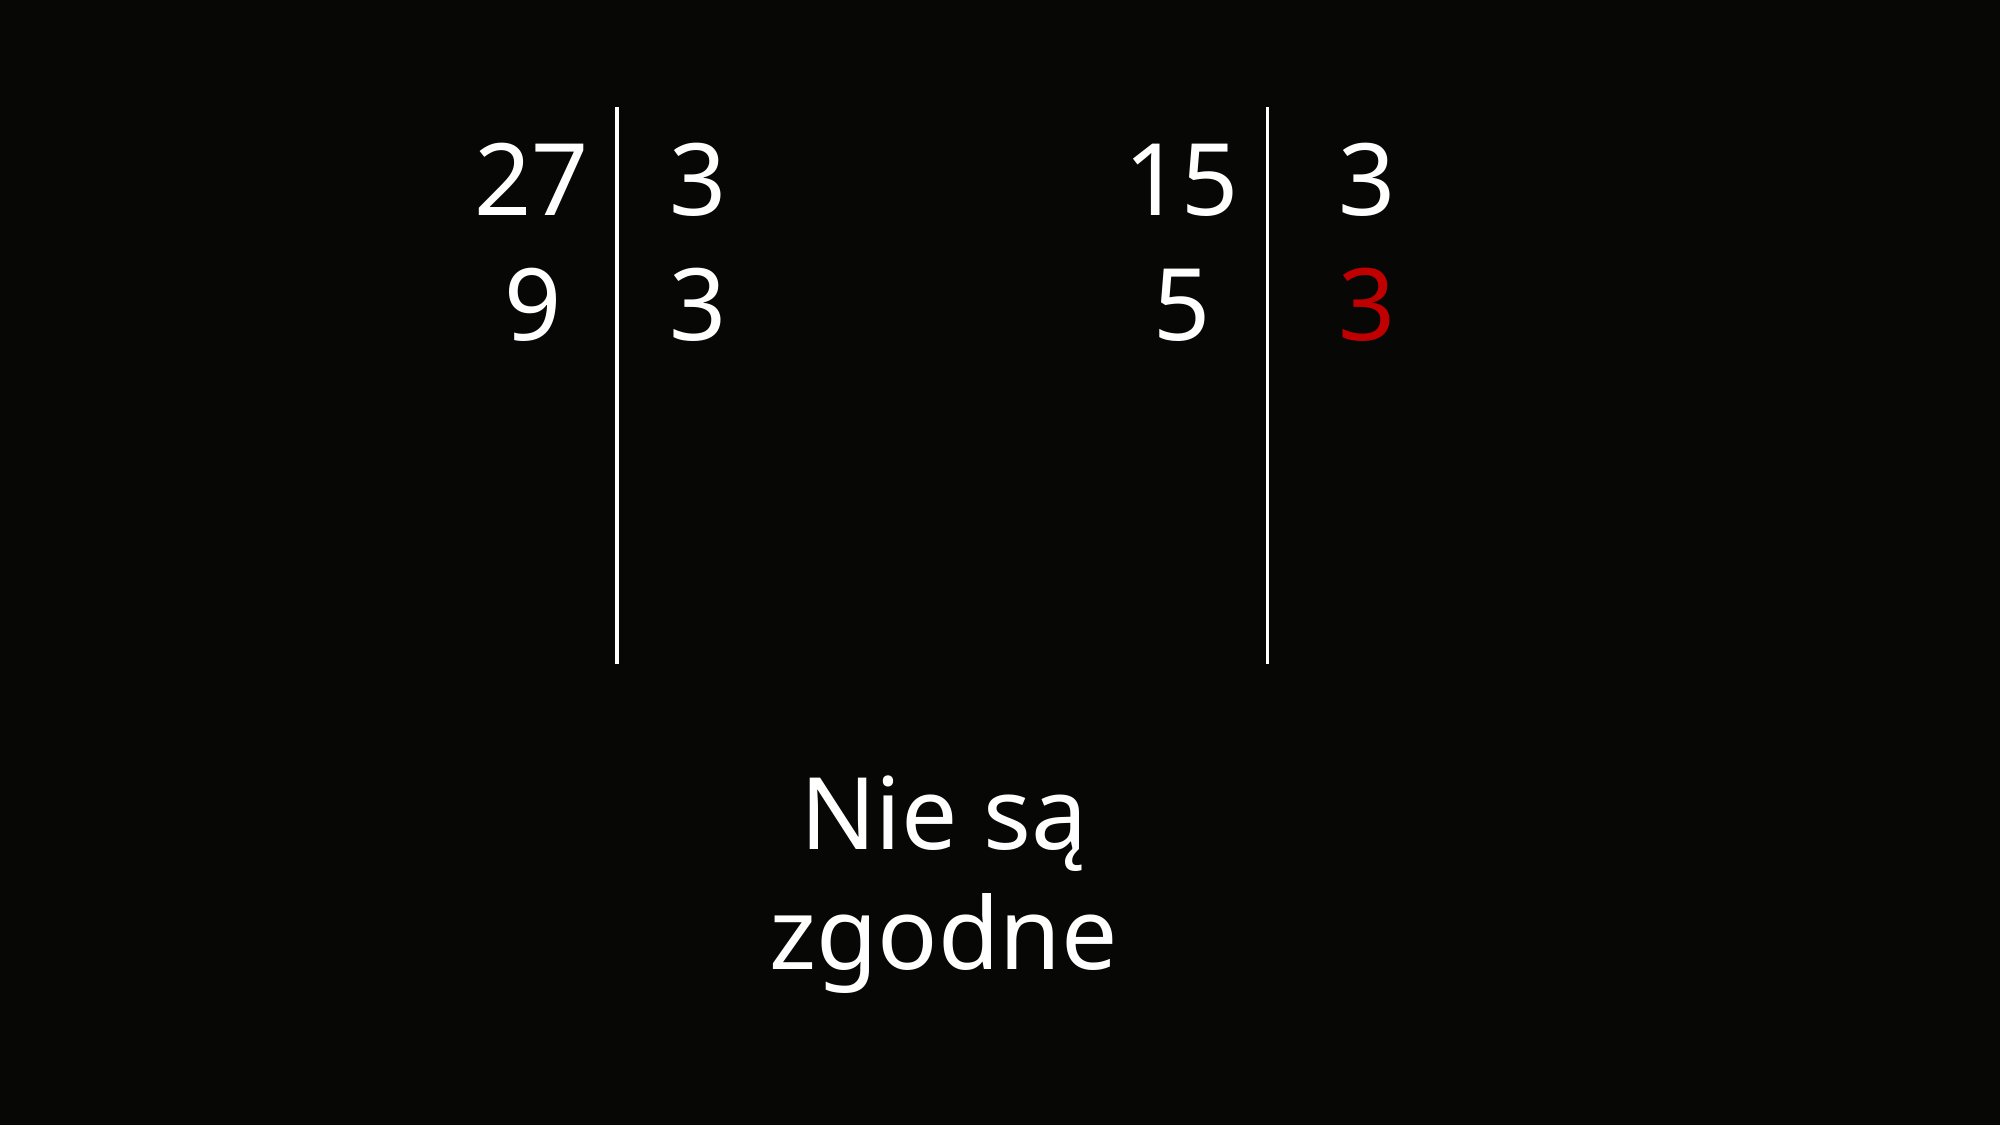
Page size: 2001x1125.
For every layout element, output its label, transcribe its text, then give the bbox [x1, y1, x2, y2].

text_box 3 [1281, 233, 1453, 369]
text_box 3 [1281, 107, 1453, 233]
text_box 3 [612, 233, 616, 369]
text_box 3 [618, 107, 784, 233]
text_box 9 [447, 233, 612, 369]
text_box 3 [612, 107, 616, 233]
text_box 5 [1096, 233, 1266, 369]
text_box 15 [1096, 107, 1266, 233]
text_box Nie są zgodne [653, 742, 1235, 997]
text_box 3 [618, 233, 784, 369]
text_box 27 [445, 107, 612, 243]
